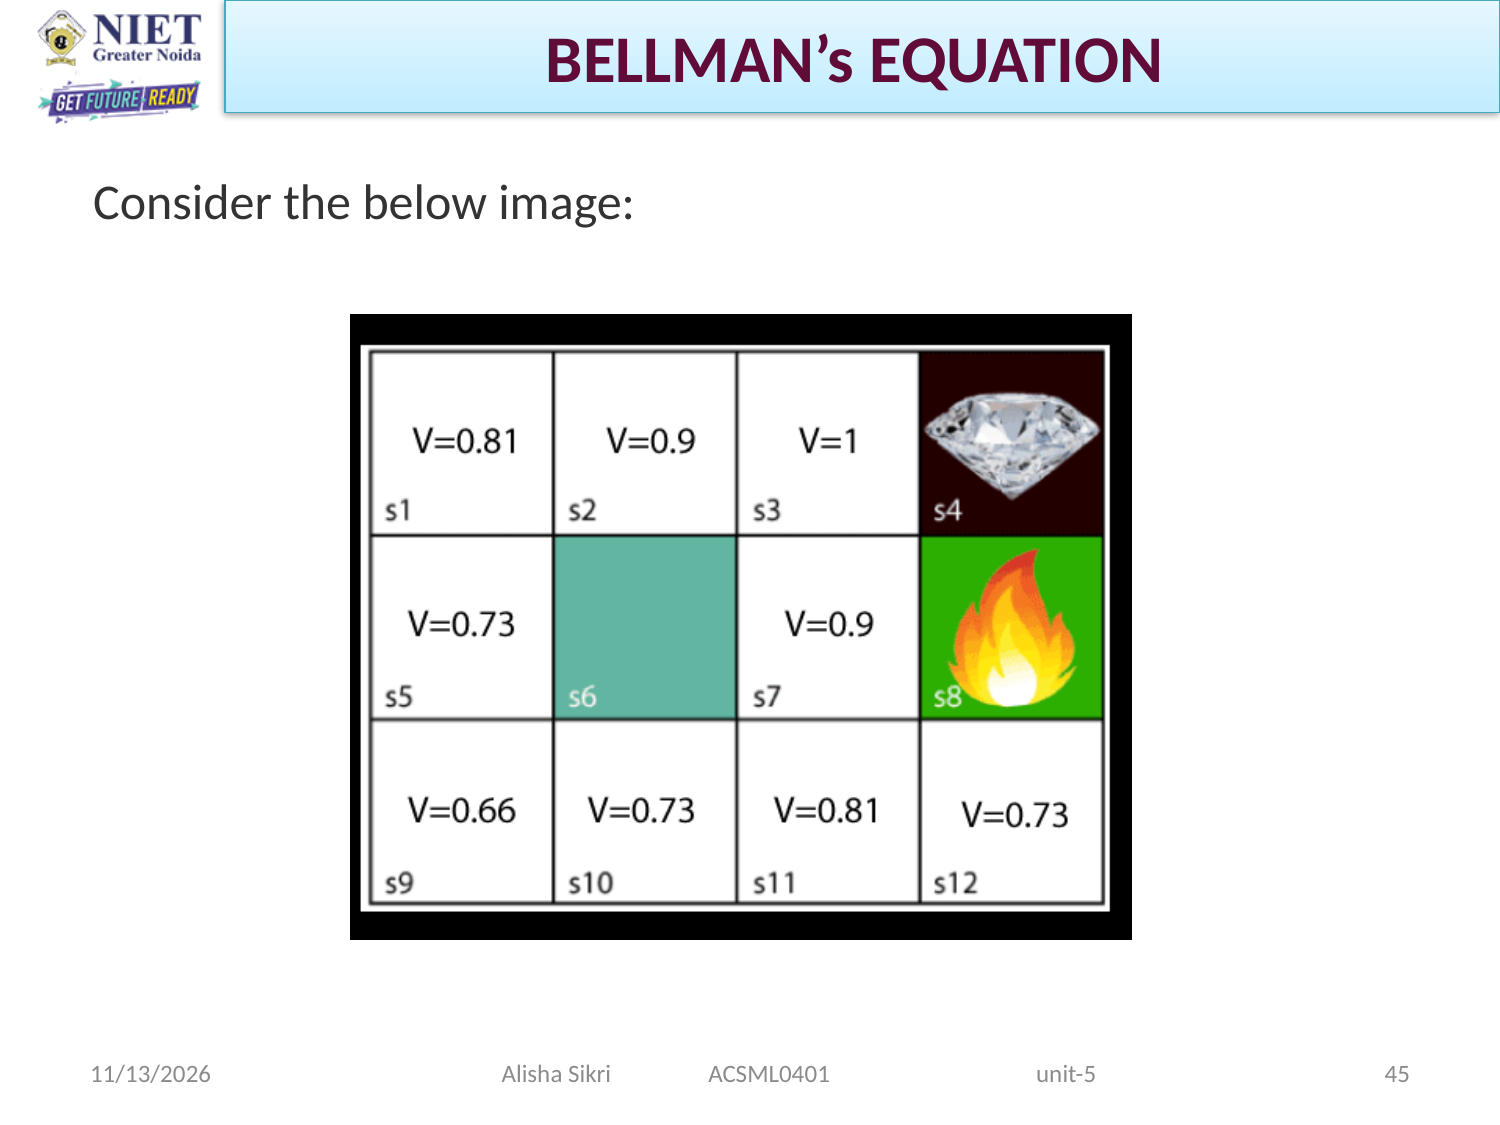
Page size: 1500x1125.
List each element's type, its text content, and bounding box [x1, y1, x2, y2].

picture [349, 314, 1132, 941]
picture [0, 0, 238, 135]
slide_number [75, 1042, 324, 1103]
footer Alisha Sikri ACSML0401 unit-5 [324, 1042, 1074, 1103]
slide_number 45 [1074, 1042, 1425, 1103]
text_box BELLMAN’s EQUATION [238, 0, 1500, 113]
list Consider the below image: [78, 162, 1429, 250]
